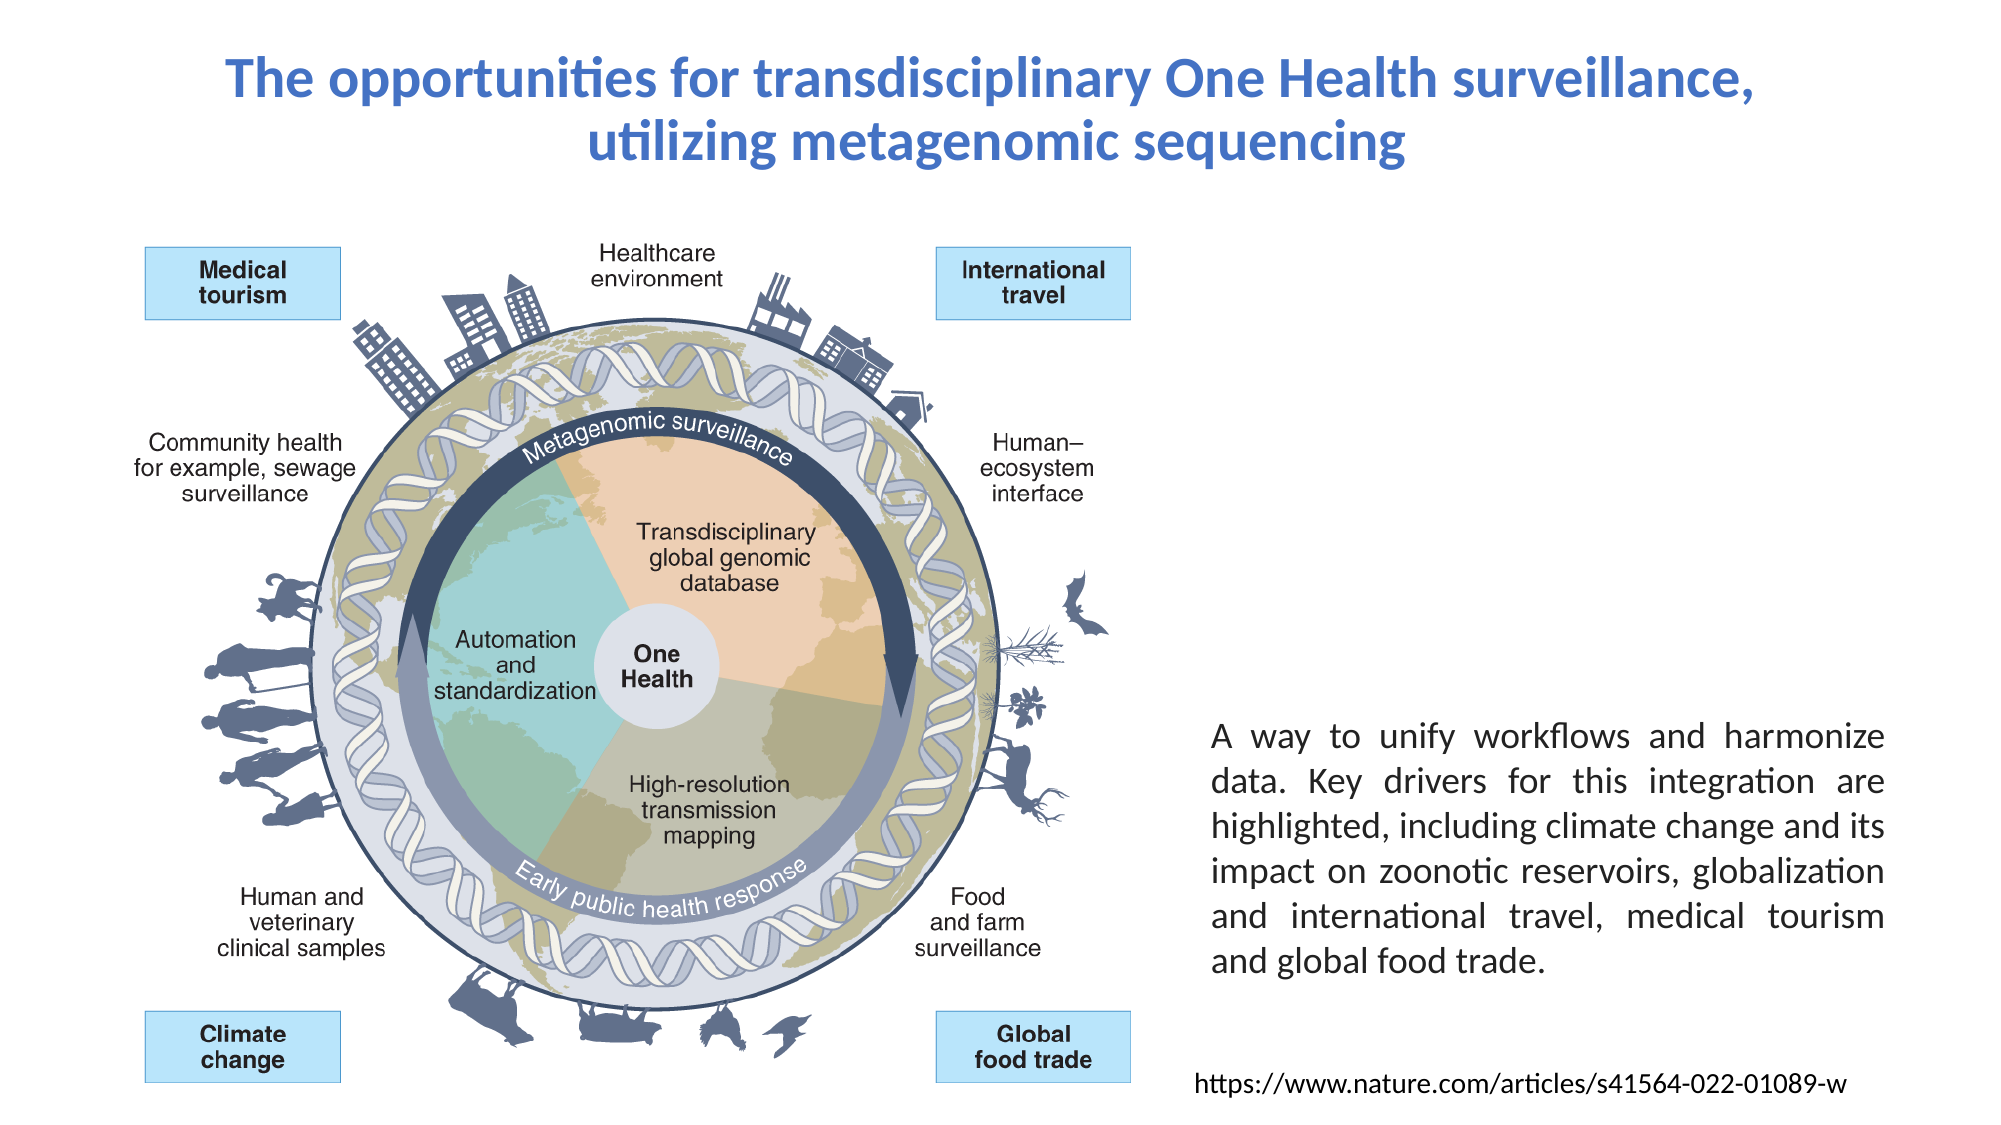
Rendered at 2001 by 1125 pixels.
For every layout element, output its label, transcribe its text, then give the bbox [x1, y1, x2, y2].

text_box https://www.nature.com/articles/s41564-022-01089-w [1179, 1057, 1936, 1107]
text_box A way to unify workflows and harmonize data. Key drivers for this integration are highlighted, including climate change and its impact on zoonotic reservoirs, globalization and international travel, medical tourism and global food trade. [1196, 703, 1901, 989]
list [134, 243, 1131, 1083]
title The opportunities for transdisciplinary One Health surveillance, utilizing metagenomic sequencing [134, 42, 1860, 178]
